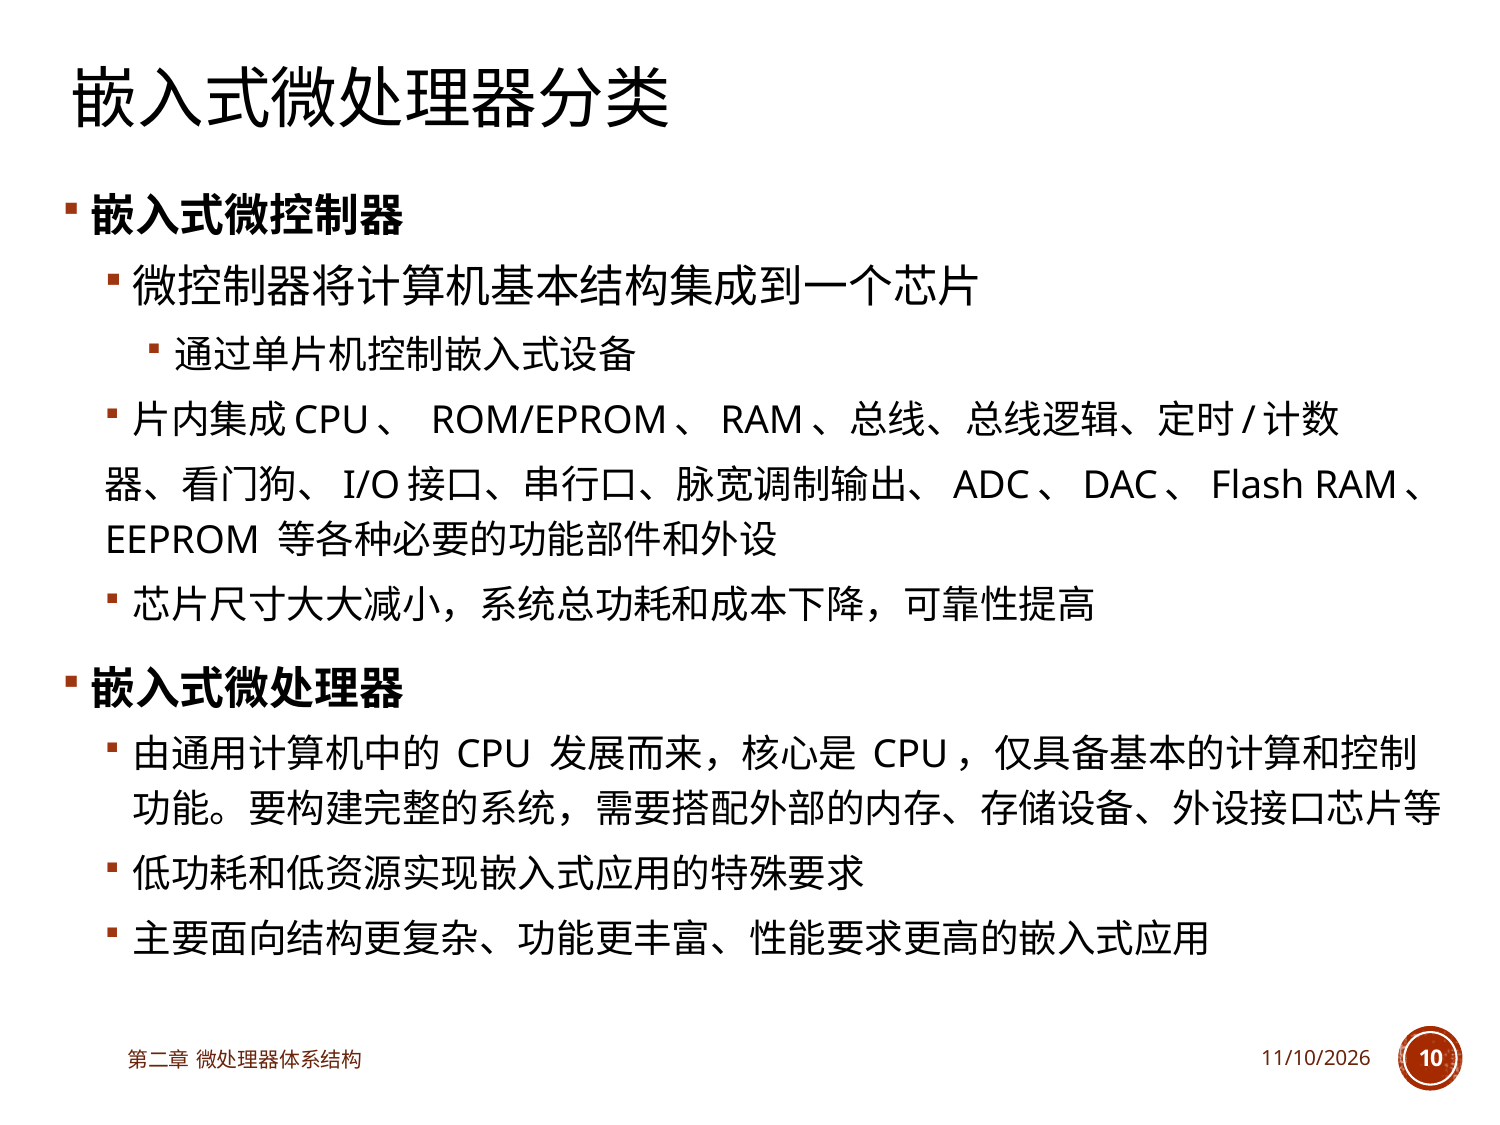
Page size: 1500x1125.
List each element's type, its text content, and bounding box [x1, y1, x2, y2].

list 嵌入式微控制器 微控制器将计算机基本结构集成到一个芯片 通过单片机控制嵌入式设备 片内集成CPU、 ROM/EPROM、RAM、总线、总线逻辑、定时/计数 器、看门狗、I/O接口、串行口、脉宽调制输出、ADC、DAC、Flash RAM、EEPROM 等各种必要的功能部件和外设 芯片尺寸大大减小，系统总功耗和成本下降，可靠性提高 嵌入式微处理器 由通用计算机中的 CPU 发展而来，核心是 CPU，仅具备基本的计算和控制功能。要构建完整的系统，需要搭配外部的内存、存储设备、外设接口芯片等 低功耗和低资源实现嵌入式应用的特殊要求 主要面向结构更复杂、功能更丰富、性能要求更高的嵌入式应用 [47, 168, 1471, 1025]
footer 第二章 微处理器体系结构 [112, 1028, 891, 1089]
title 嵌入式微处理器分类 [55, 16, 1479, 186]
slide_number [982, 1028, 1386, 1089]
slide_number 10 [1391, 1028, 1471, 1089]
